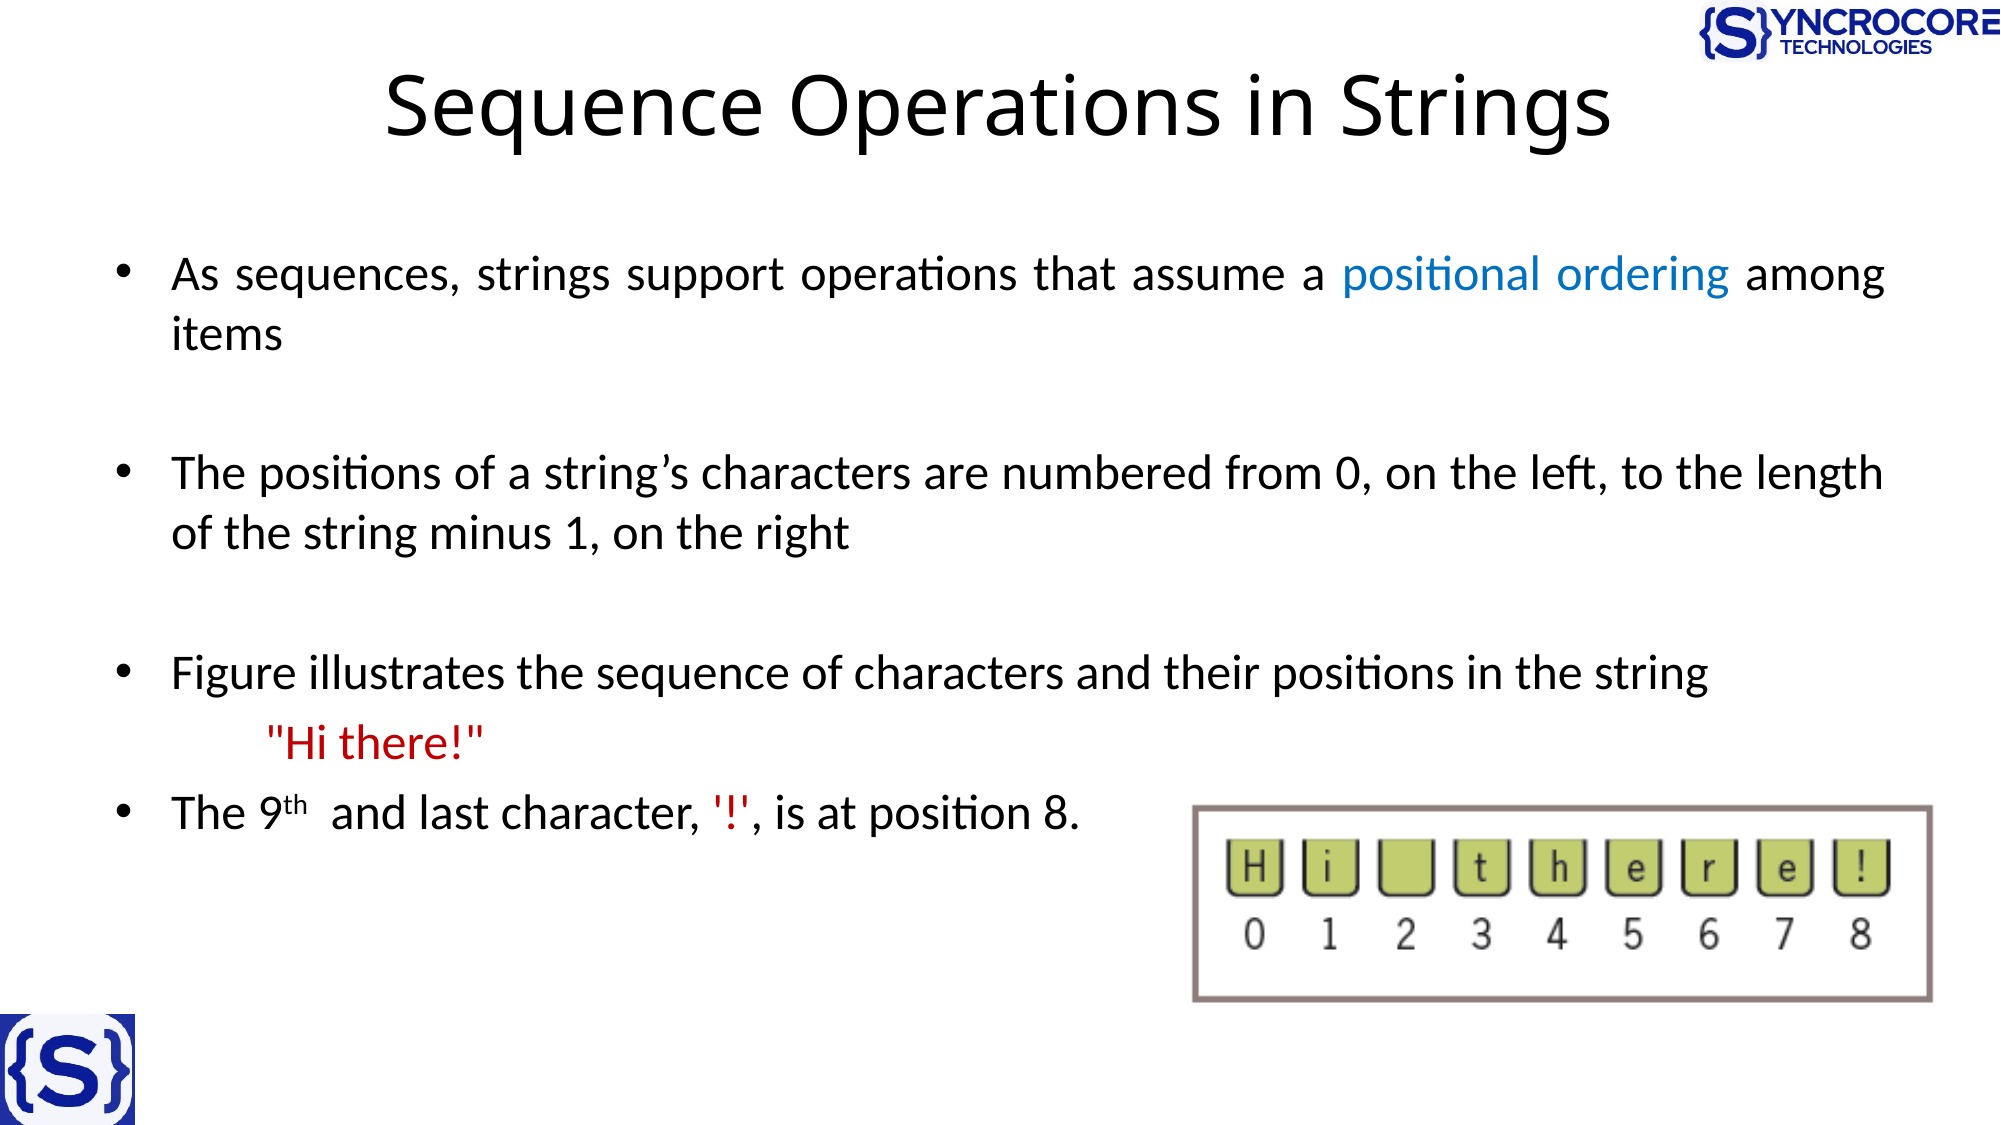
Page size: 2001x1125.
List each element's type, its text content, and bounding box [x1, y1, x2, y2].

picture [0, 1013, 136, 1125]
picture [1177, 795, 1945, 1020]
title Sequence Operations in Strings [99, 45, 1900, 232]
list As sequences, strings support operations that assume a positional ordering among items The positions of a string’s characters are numbered from 0, on the left, to the length of the string minus 1, on the right Figure illustrates the sequence of characters and their positions in the string "Hi there!" The 9th and last character, '!', is at position 8. [99, 232, 1900, 1057]
picture [1693, 0, 2000, 62]
